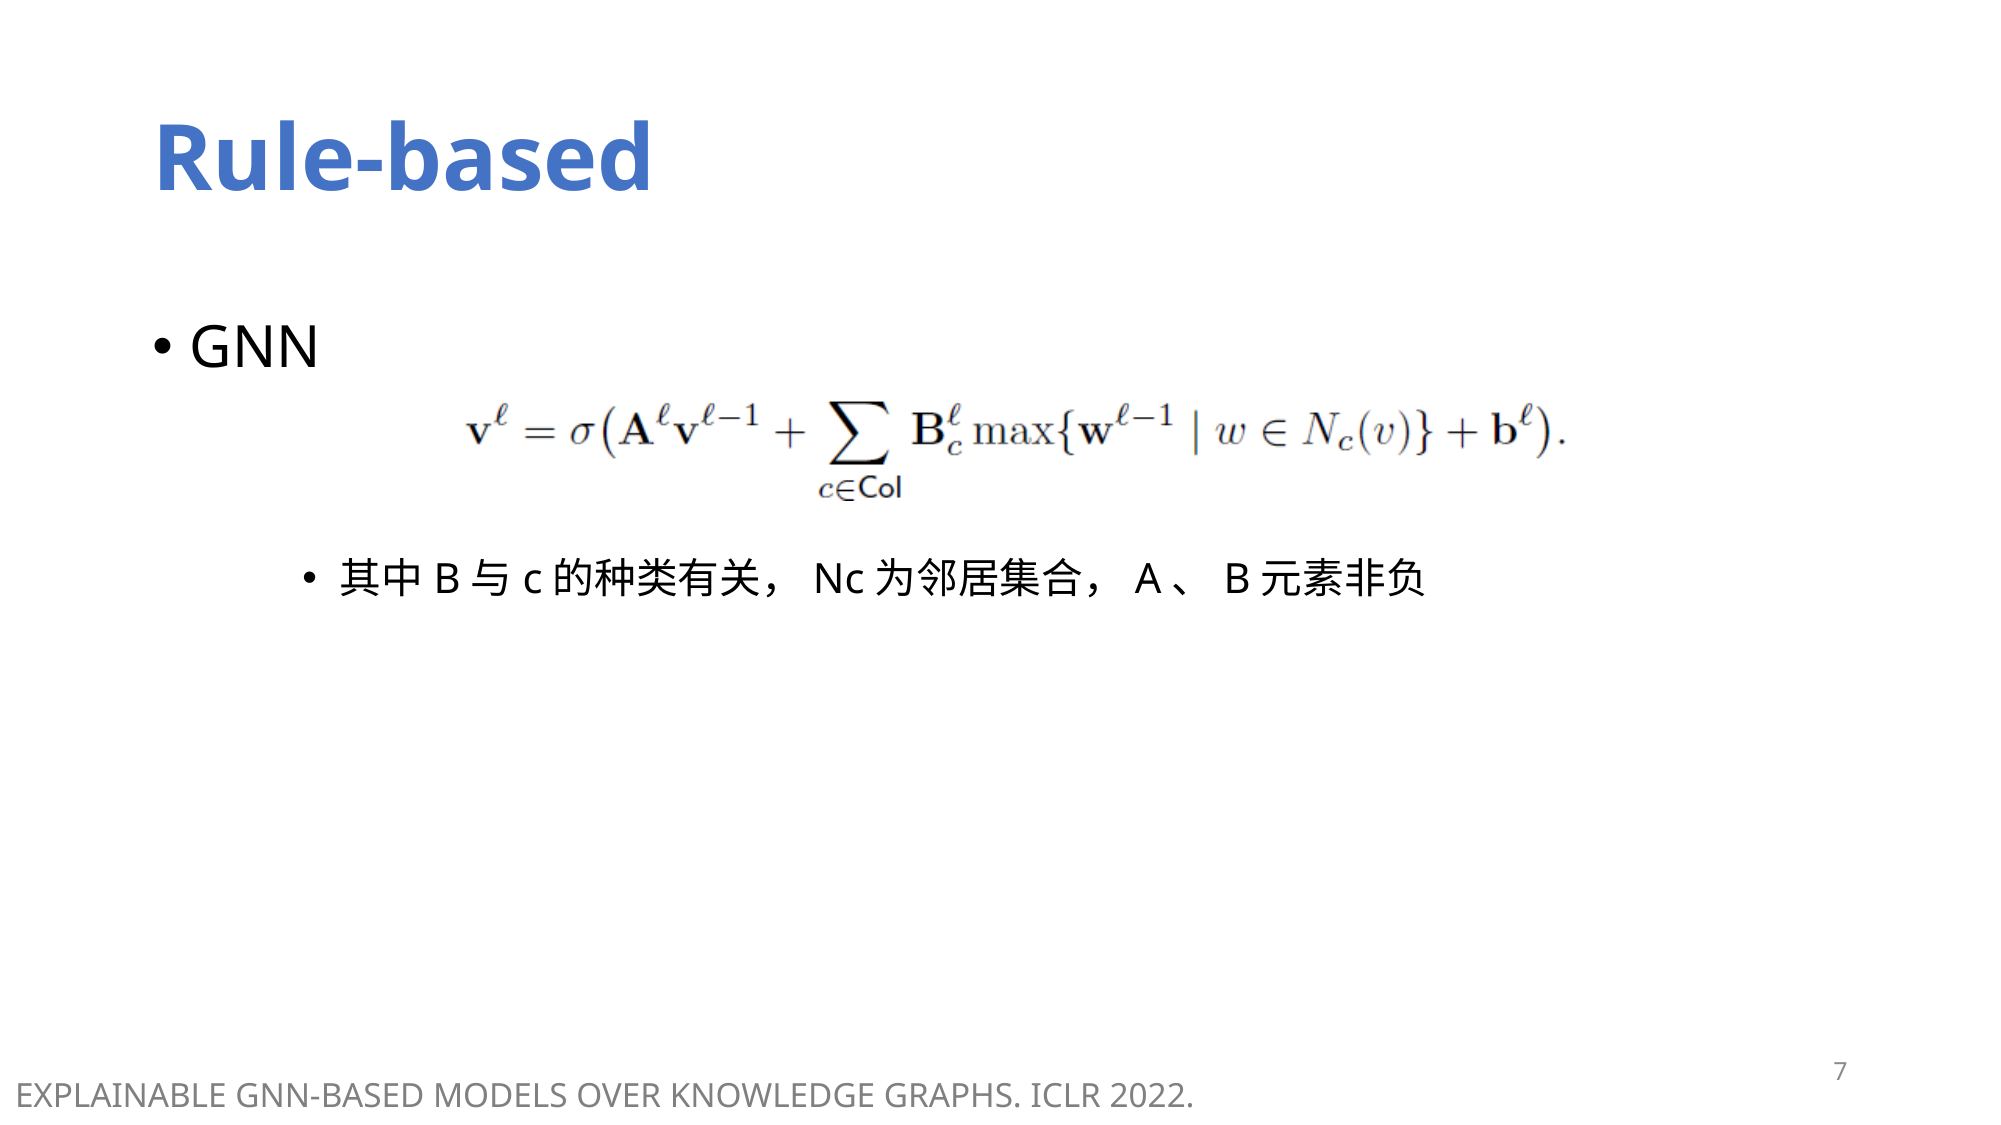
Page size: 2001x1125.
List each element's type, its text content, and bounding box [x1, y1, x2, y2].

text_box EXPLAINABLE GNN-BASED MODELS OVER KNOWLEDGE GRAPHS. ICLR 2022. [0, 1066, 1212, 1122]
picture [441, 383, 1584, 501]
title Rule-based [137, 52, 1863, 270]
slide_number 7 [1412, 1042, 1863, 1103]
list GNN 其中B与c的种类有关，Nc为邻居集合，A、B元素非负 [137, 309, 1720, 1024]
